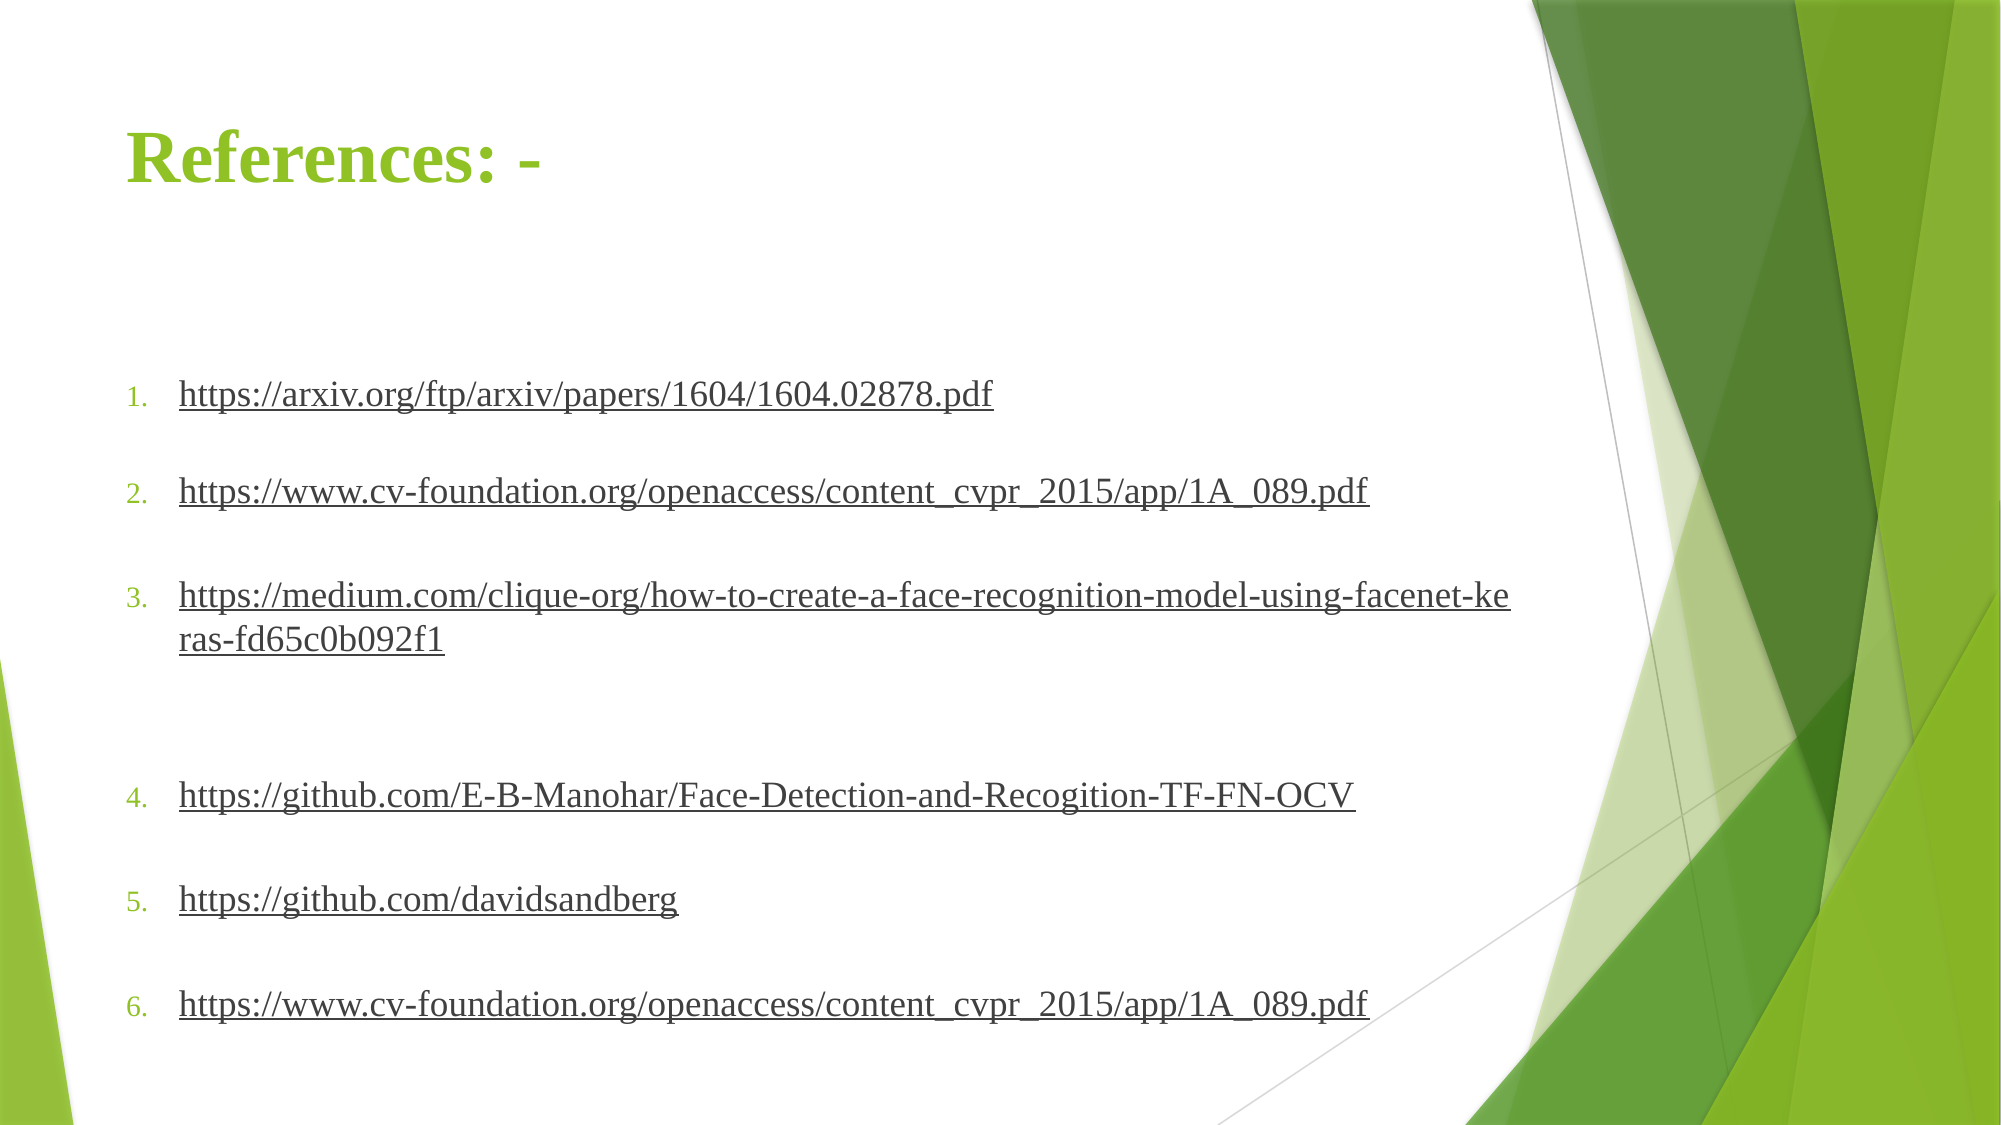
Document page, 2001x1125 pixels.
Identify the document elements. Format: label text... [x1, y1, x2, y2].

list https://arxiv.org/ftp/arxiv/papers/1604/1604.02878.pdf https://www.cv-foundation.org/openaccess/content_cvpr_2015/app/1A_089.pdf https://medium.com/clique-org/how-to-create-a-face-recognition-model-using-facenet-keras-fd65c0b092f1 https://github.com/E-B-Manohar/Face-Detection-and-Recogition-TF-FN-OCV https://github.com/davidsandberg https://www.cv-foundation.org/openaccess/content_cvpr_2015/app/1A_089.pdf [111, 354, 1522, 992]
title References: - [111, 99, 1522, 317]
